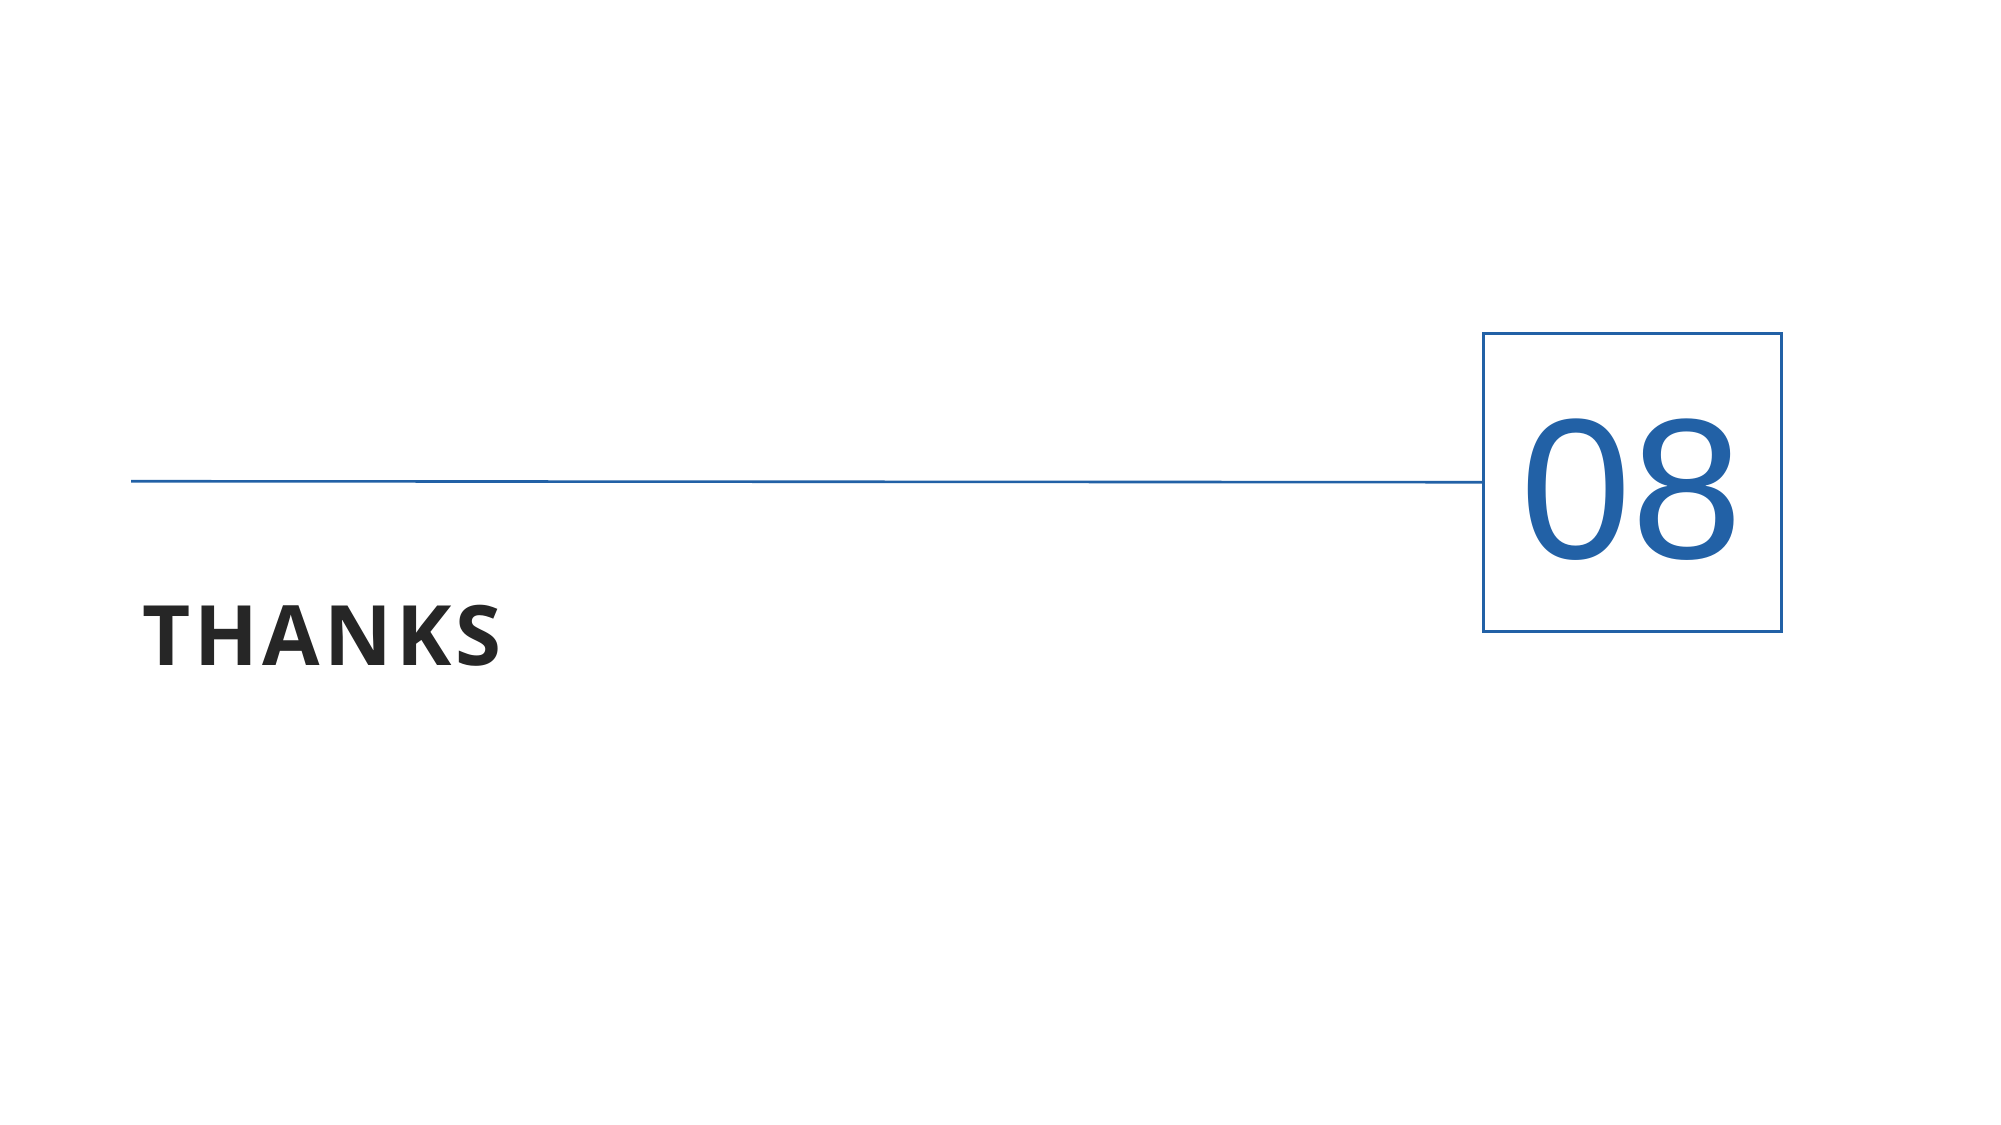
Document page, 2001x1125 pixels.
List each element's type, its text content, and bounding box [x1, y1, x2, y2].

text_box 08 [1483, 350, 1781, 608]
title THANKS [127, 502, 1257, 690]
